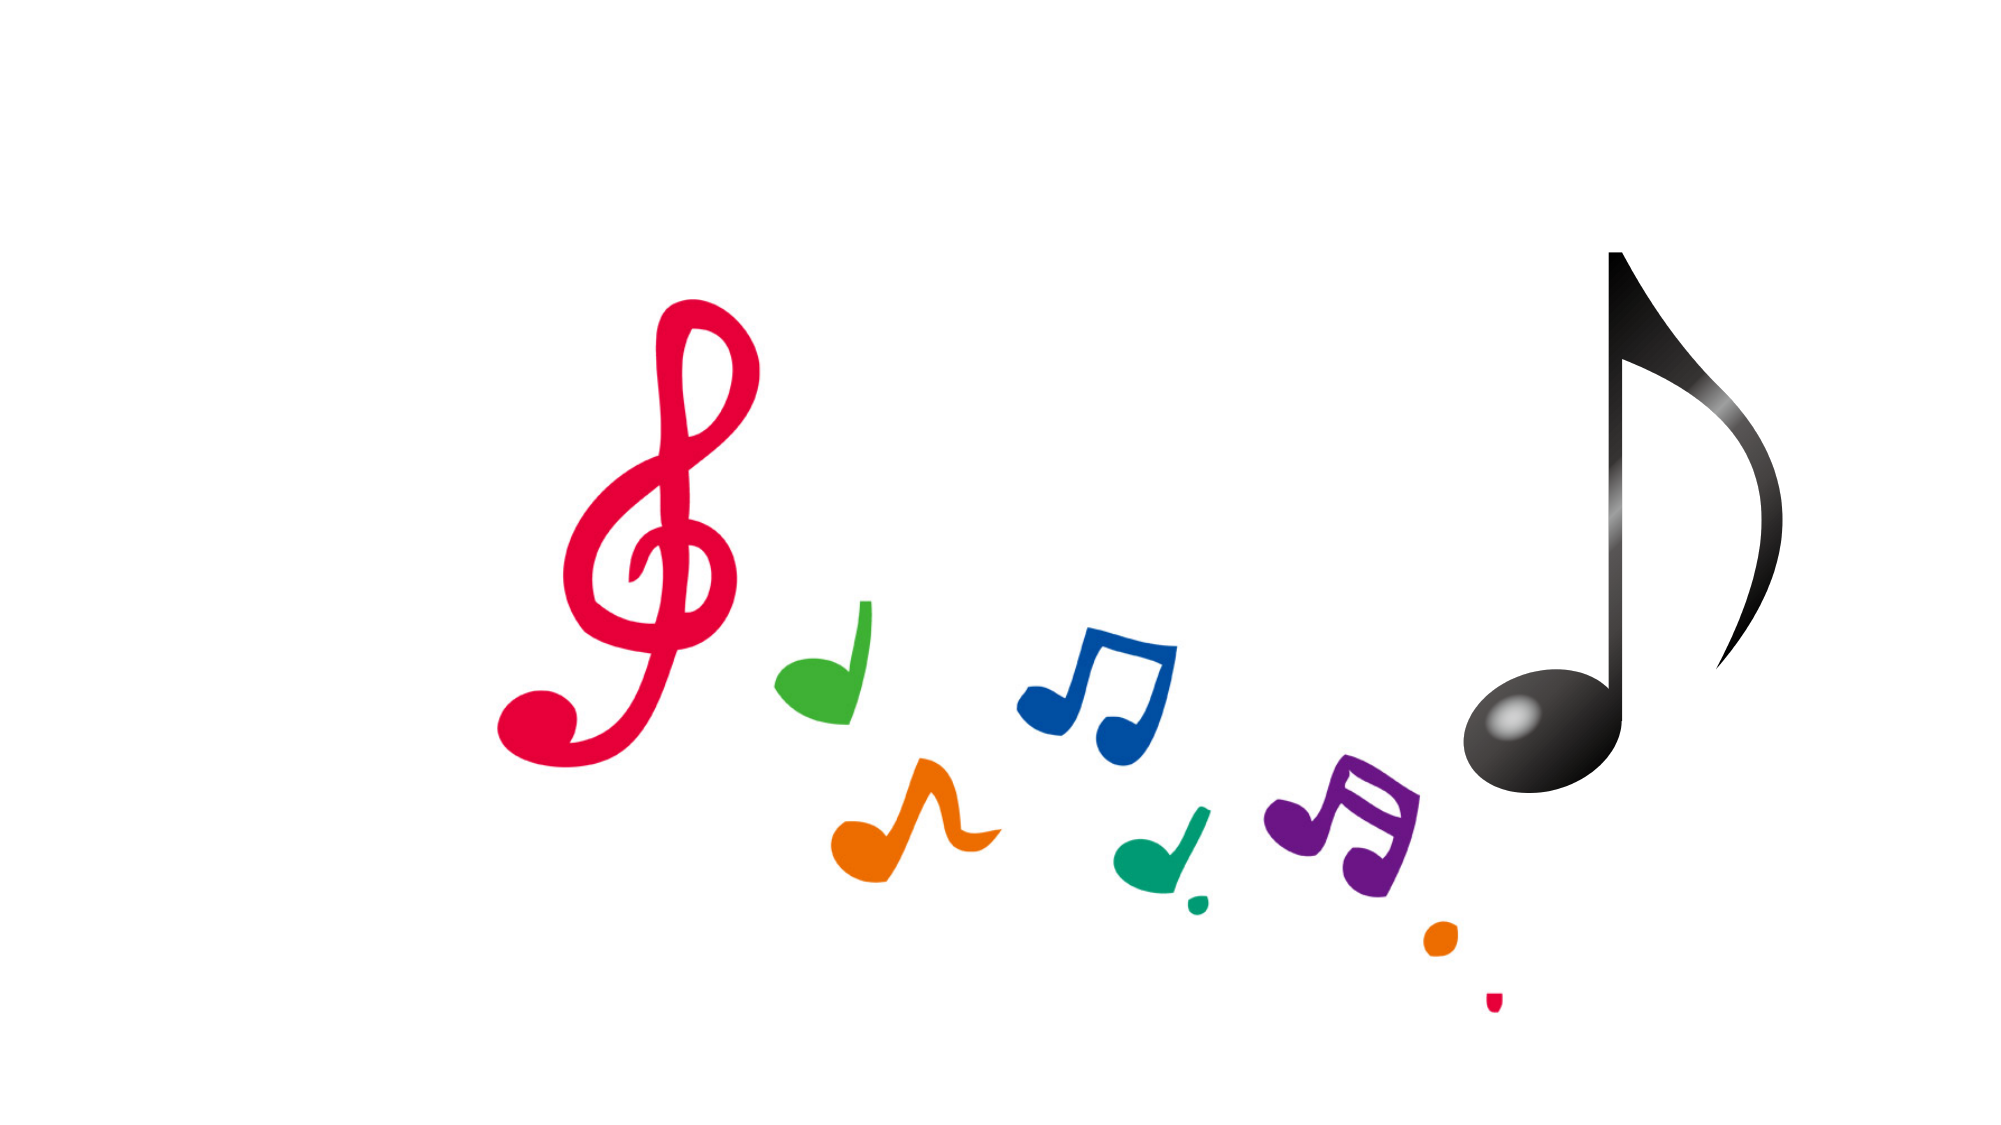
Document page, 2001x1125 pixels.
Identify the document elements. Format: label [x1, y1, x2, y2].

picture [1463, 252, 1783, 793]
list [496, 299, 1504, 1014]
